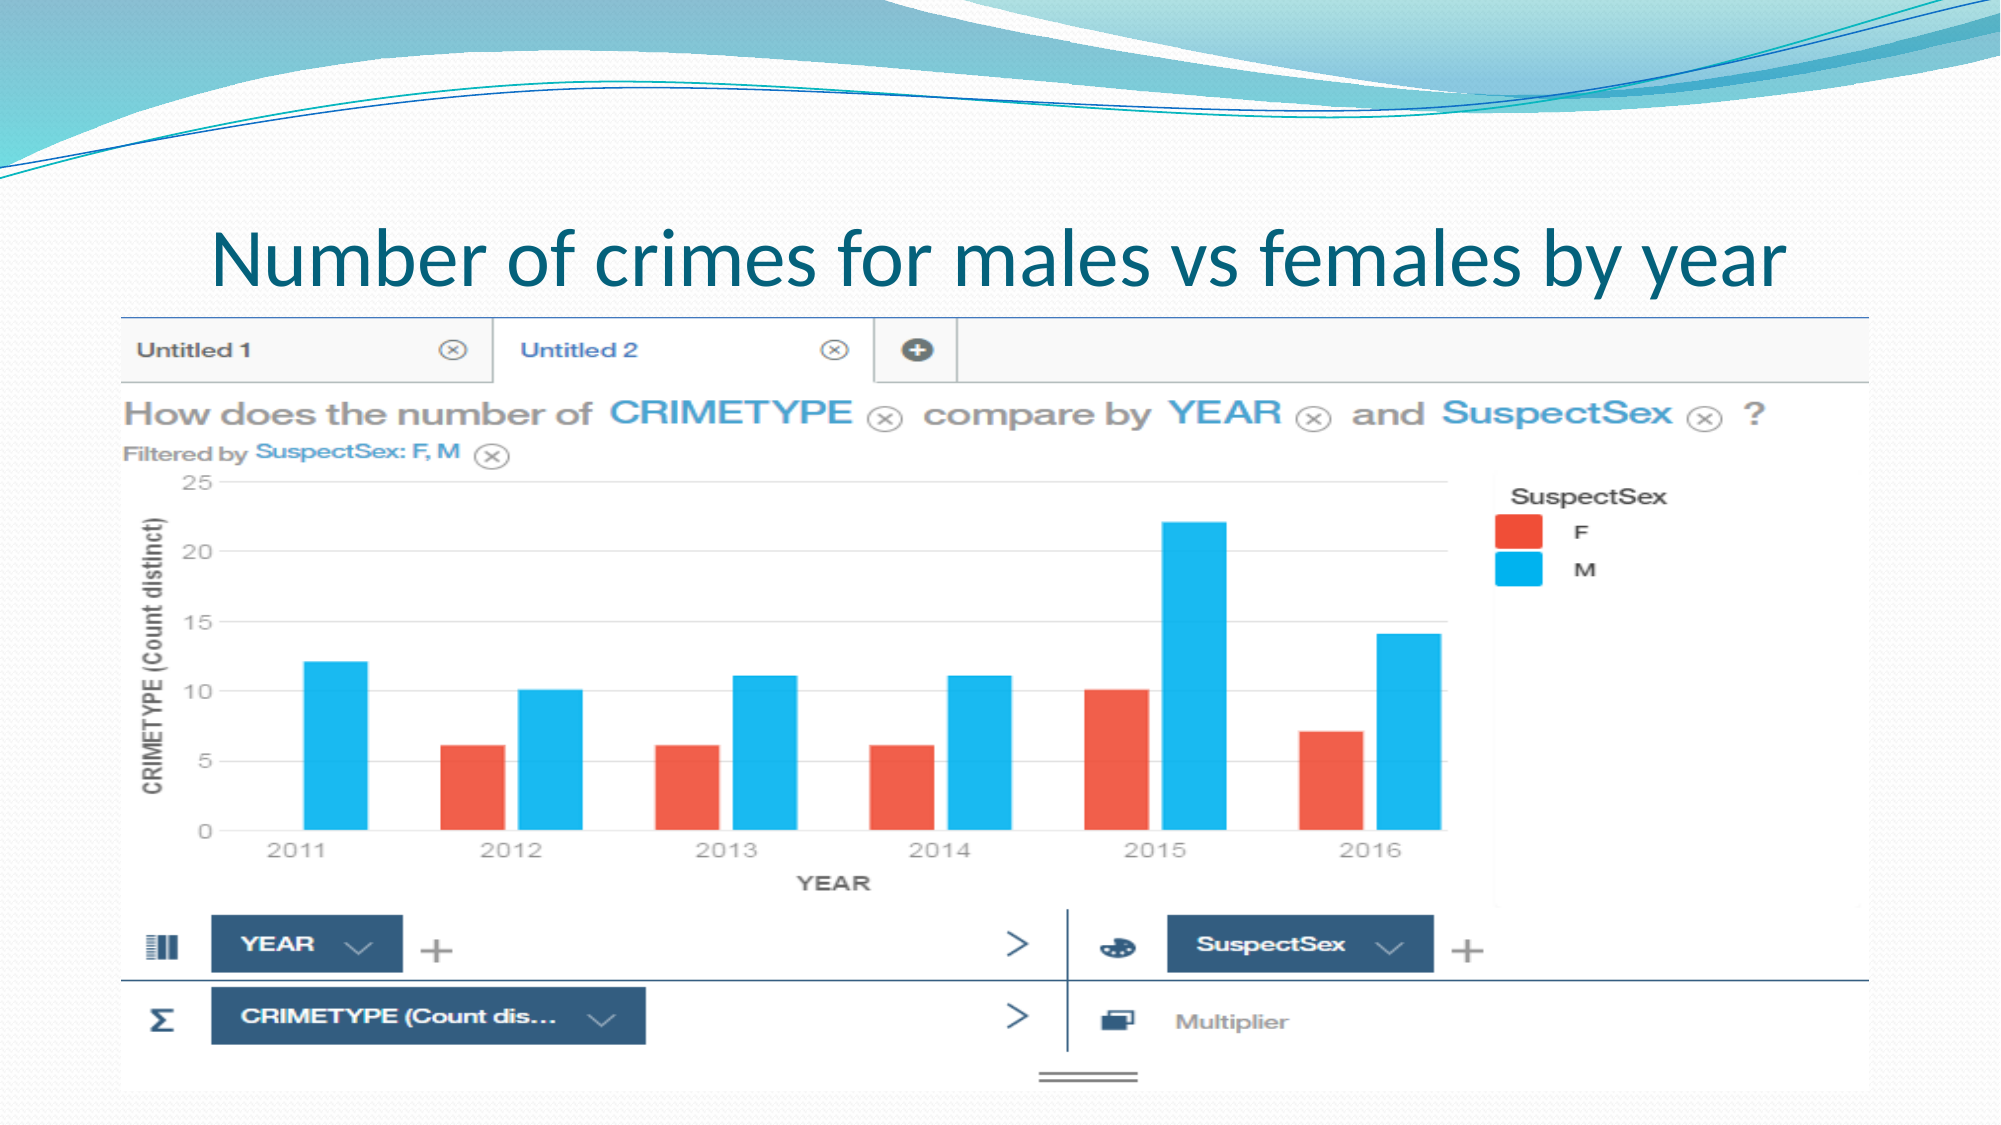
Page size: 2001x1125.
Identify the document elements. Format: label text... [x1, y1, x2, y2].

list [121, 317, 1869, 1091]
title Number of crimes for males vs females by year [99, 115, 1900, 303]
